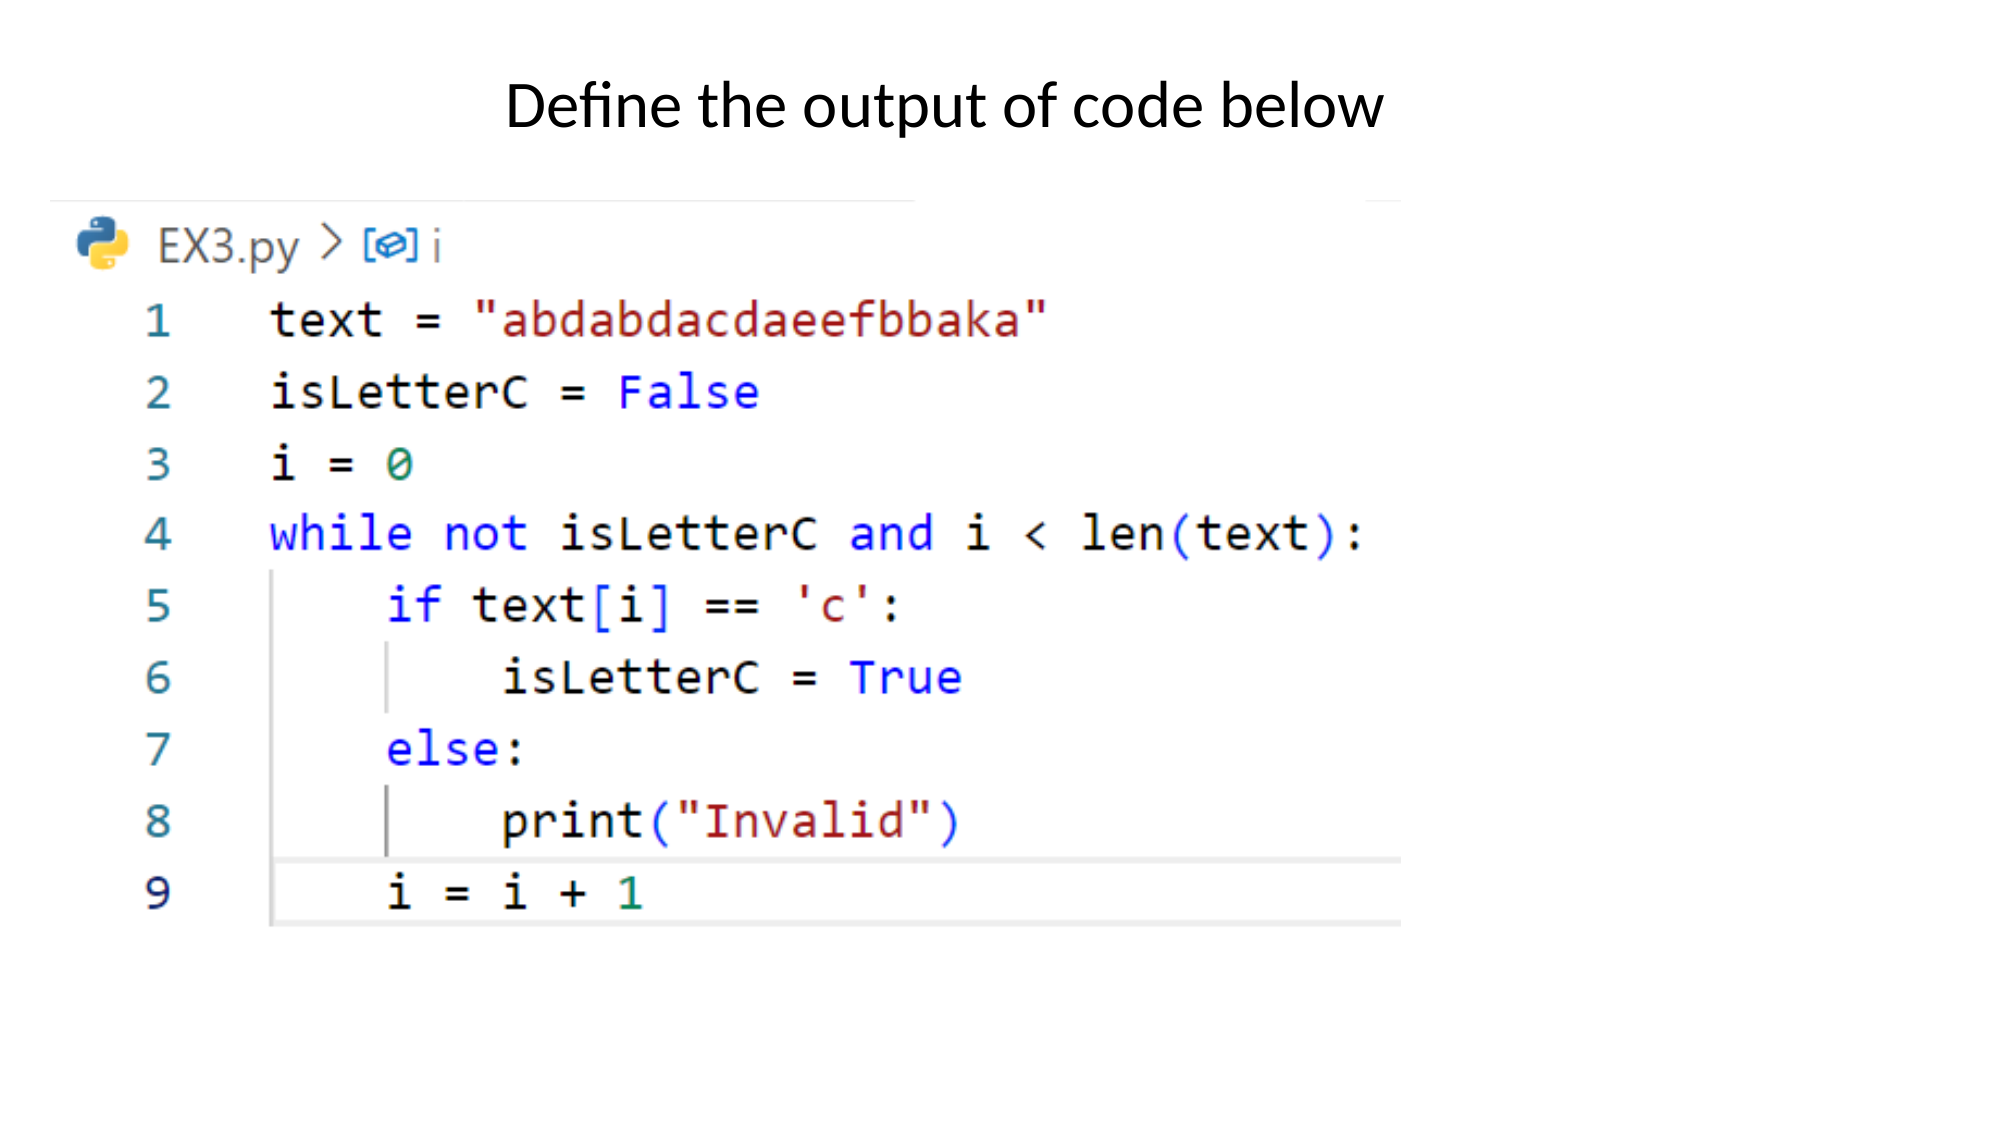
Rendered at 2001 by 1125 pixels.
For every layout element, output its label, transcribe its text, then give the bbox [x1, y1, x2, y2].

picture [50, 200, 1401, 1025]
text_box Define the output of code below [490, 53, 1401, 148]
